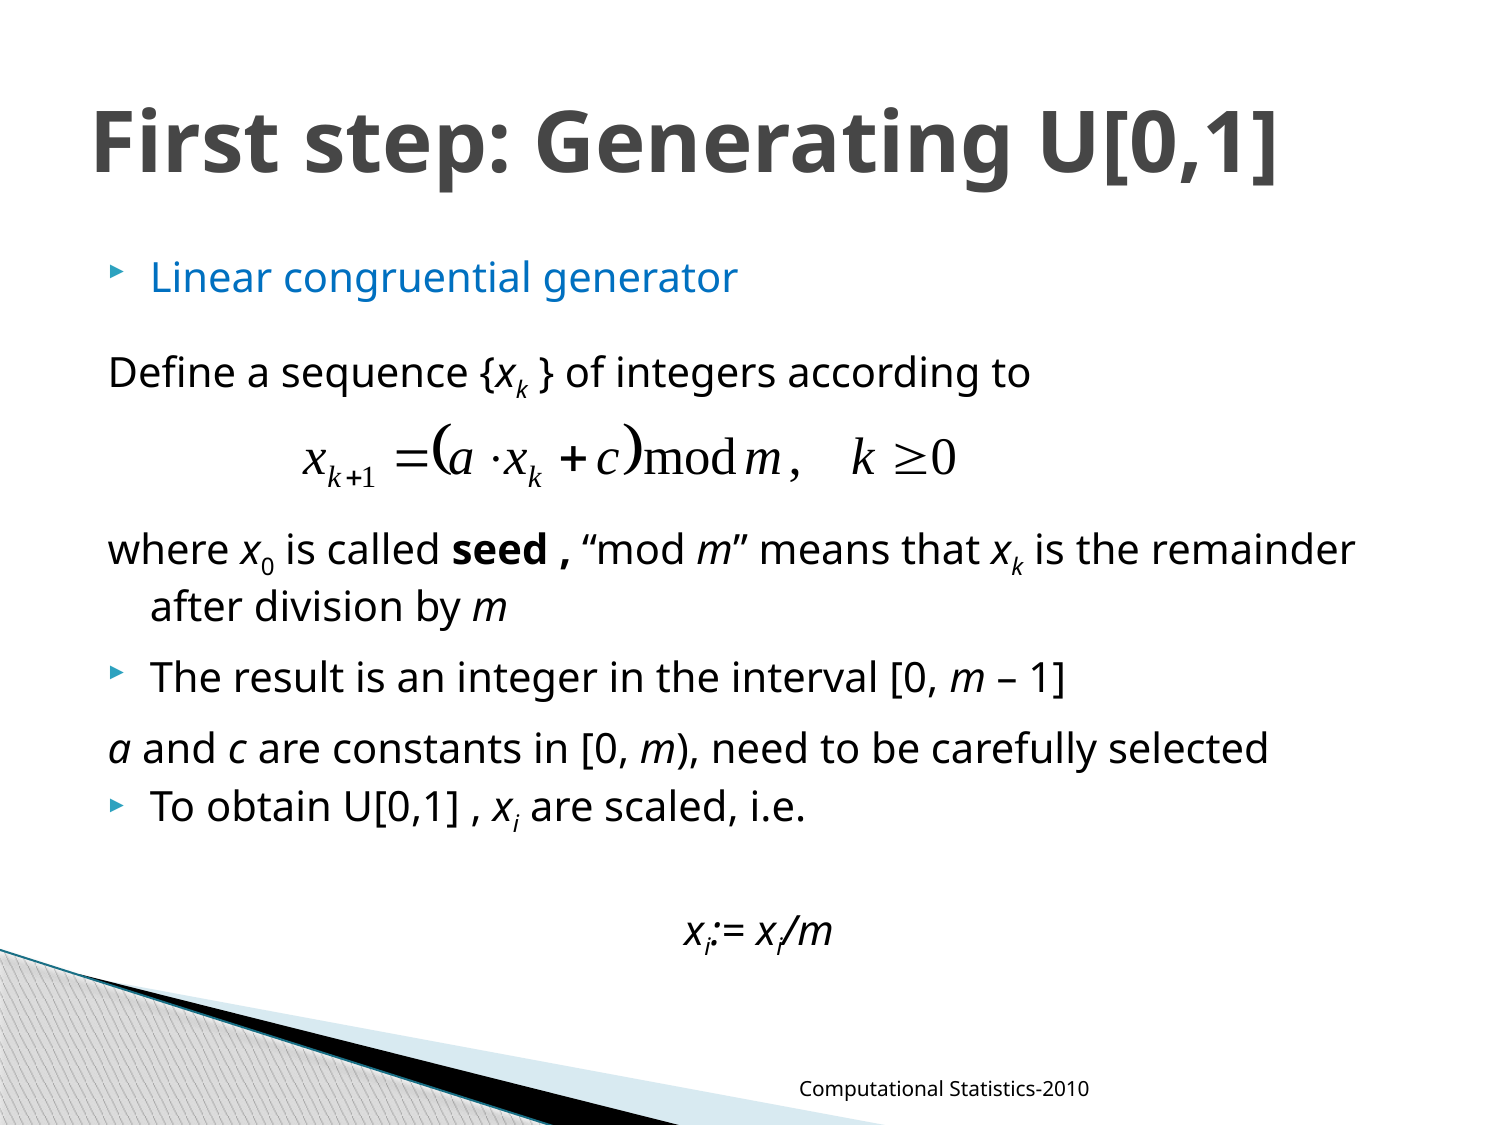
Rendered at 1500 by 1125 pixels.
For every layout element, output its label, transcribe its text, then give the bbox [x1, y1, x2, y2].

footer Computational Statistics-2010 [718, 1051, 1105, 1112]
title First step: Generating U[0,1] [75, 45, 1425, 233]
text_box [292, 421, 967, 502]
list Linear congruential generator Define a sequence {xk } of integers according to where x0 is called seed , “mod m” means that xk is the remainder after division by m The result is an integer in the interval [0, m – 1] a and c are constants in [0, m), need to be carefully selected To obtain U[0,1] , xi are scaled, i.e. xi:= xi/m [75, 243, 1425, 986]
